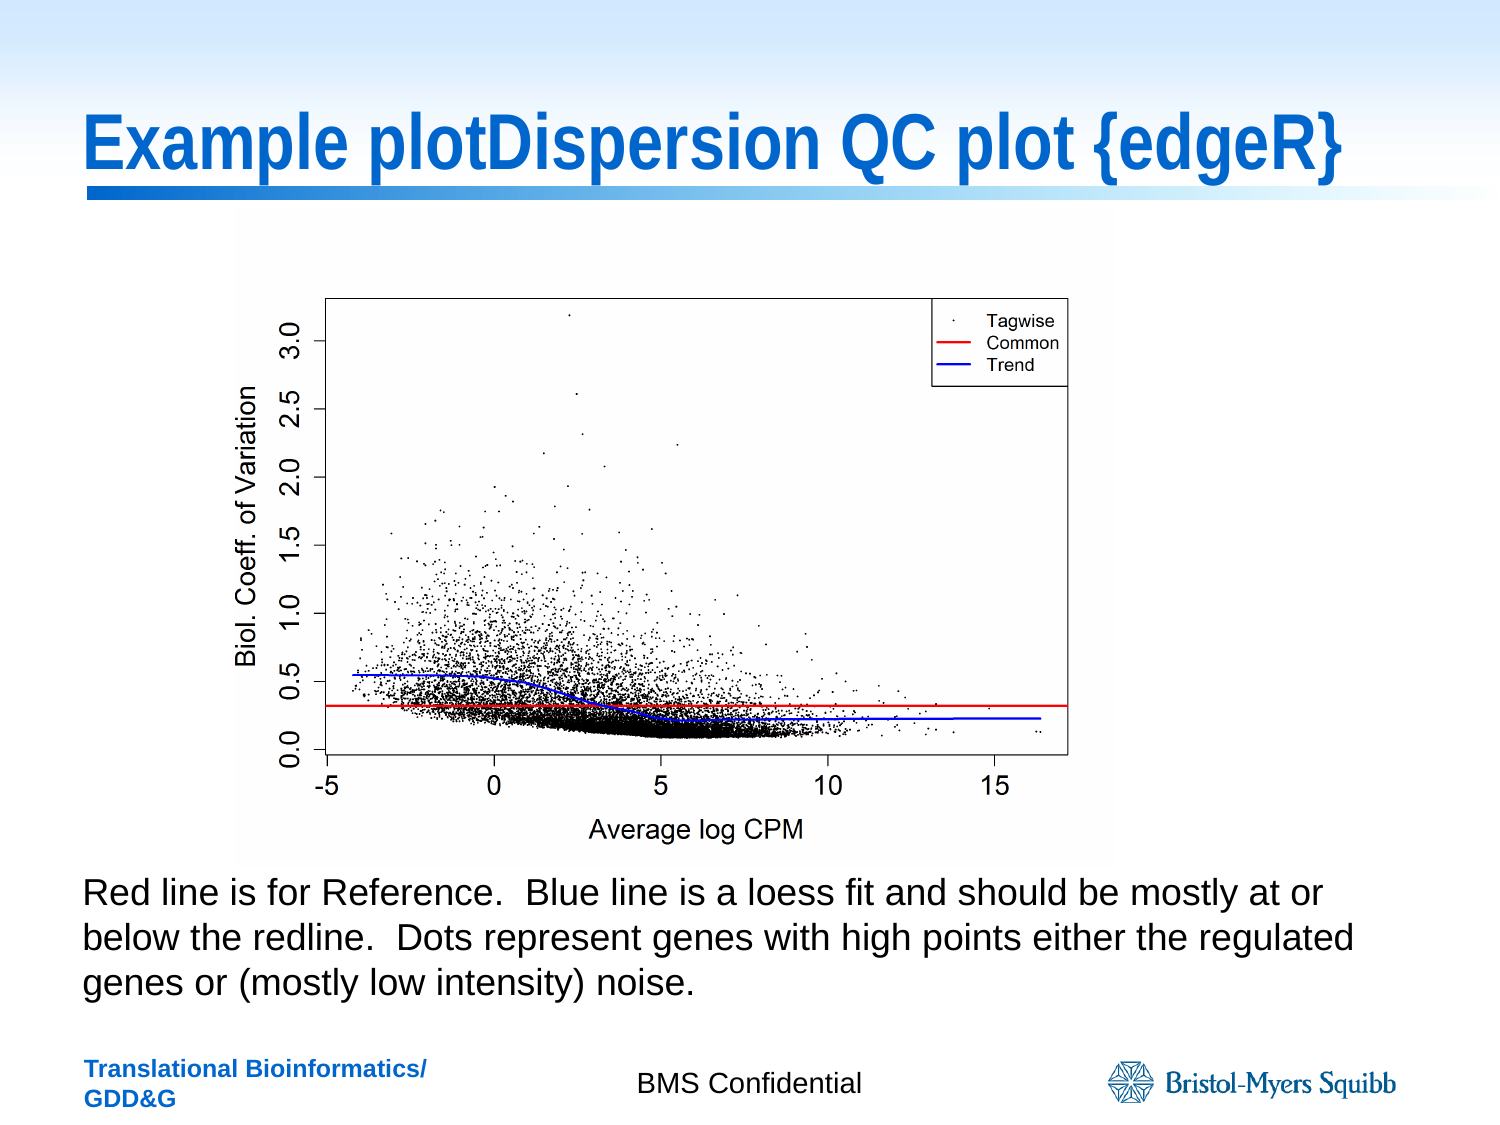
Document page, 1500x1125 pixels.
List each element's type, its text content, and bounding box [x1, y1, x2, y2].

text_box Red line is for Reference. Blue line is a loess fit and should be mostly at or below the redline. Dots represent genes with high points either the regulated genes or (mostly low intensity) noise. [67, 860, 1410, 1010]
title Example plotDispersion QC plot {edgeR} [67, 97, 1446, 194]
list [235, 208, 1114, 868]
picture [0, 0, 1500, 1125]
footer BMS Confidential [481, 1056, 1019, 1108]
